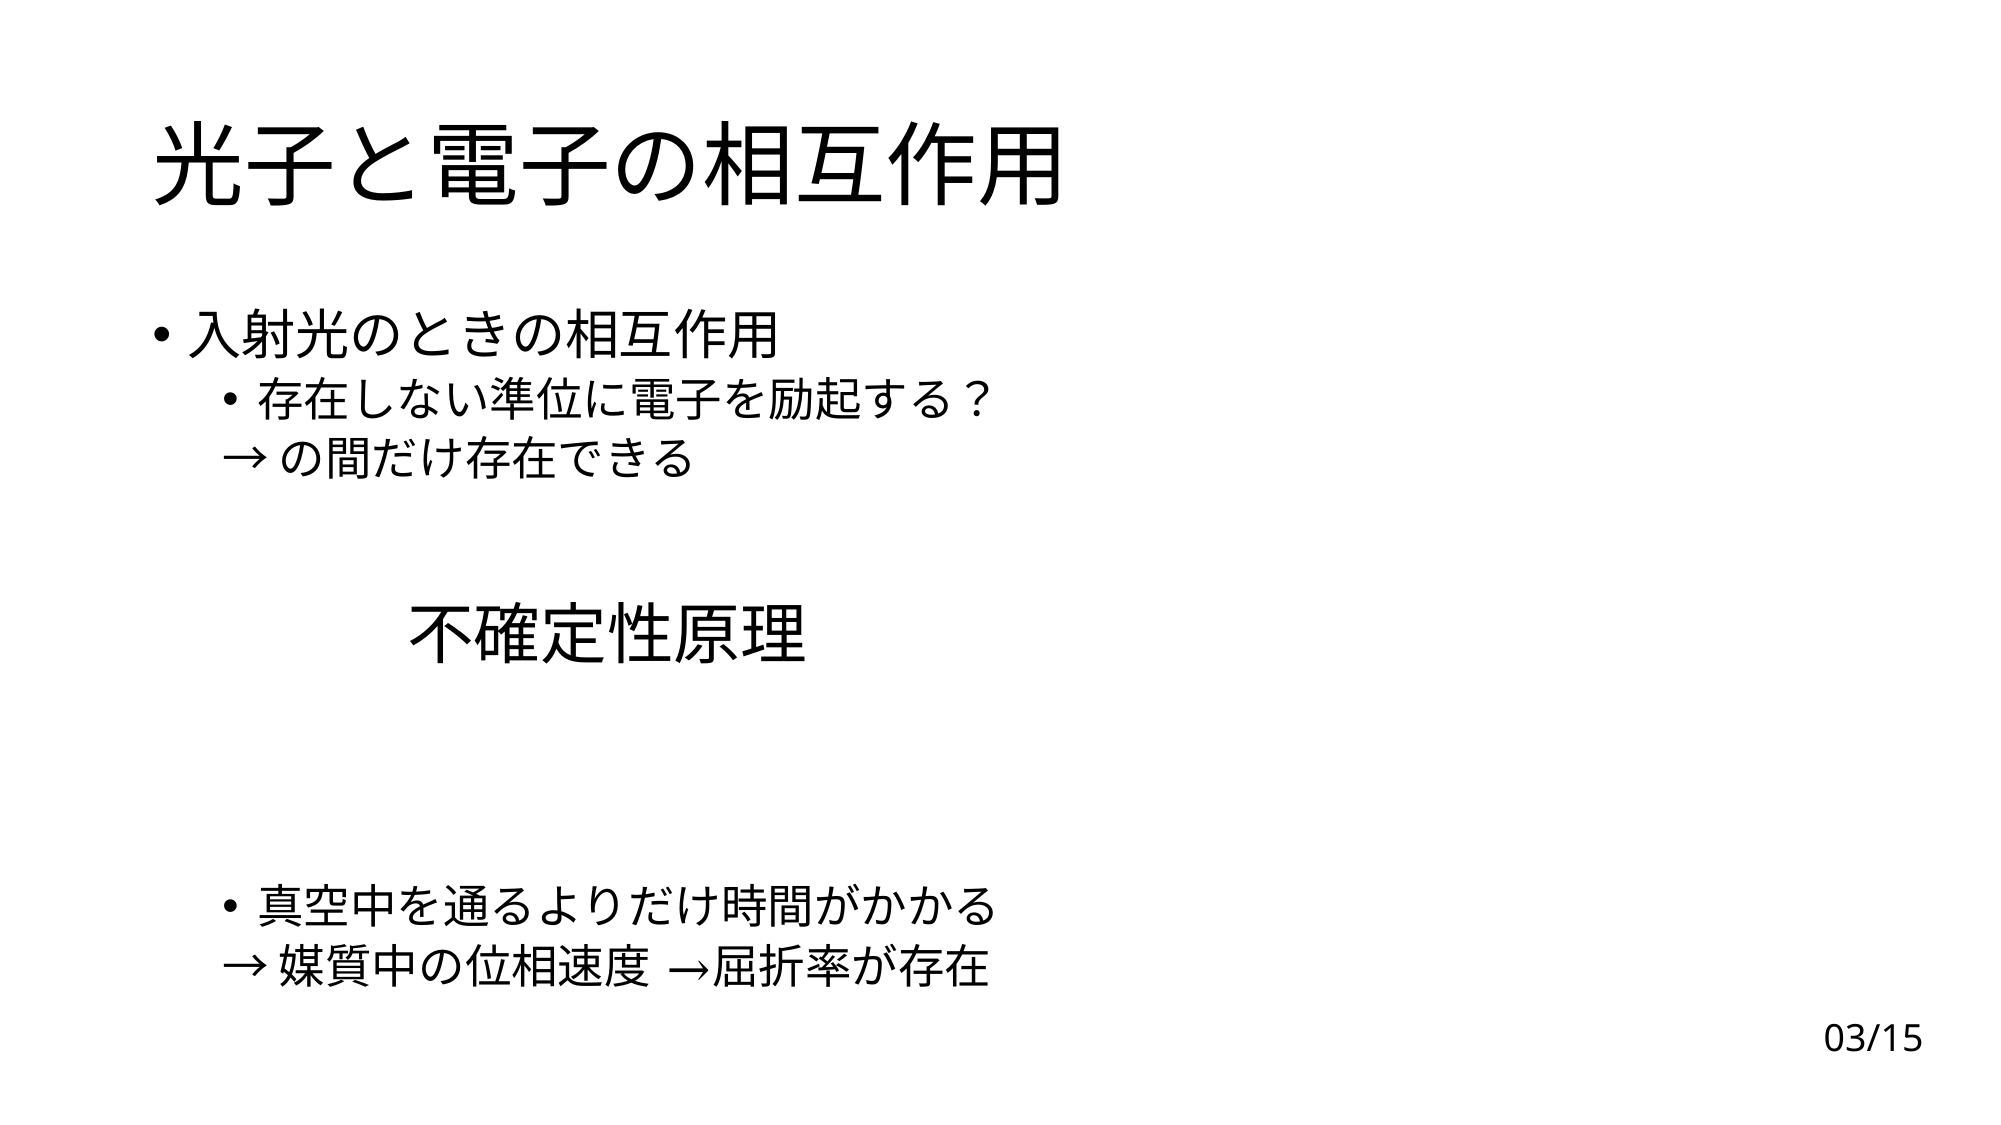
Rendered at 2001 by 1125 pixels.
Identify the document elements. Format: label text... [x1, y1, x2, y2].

title 光子と電子の相互作用 [137, 59, 1863, 278]
text_box 03/15 [1808, 1006, 1978, 1067]
